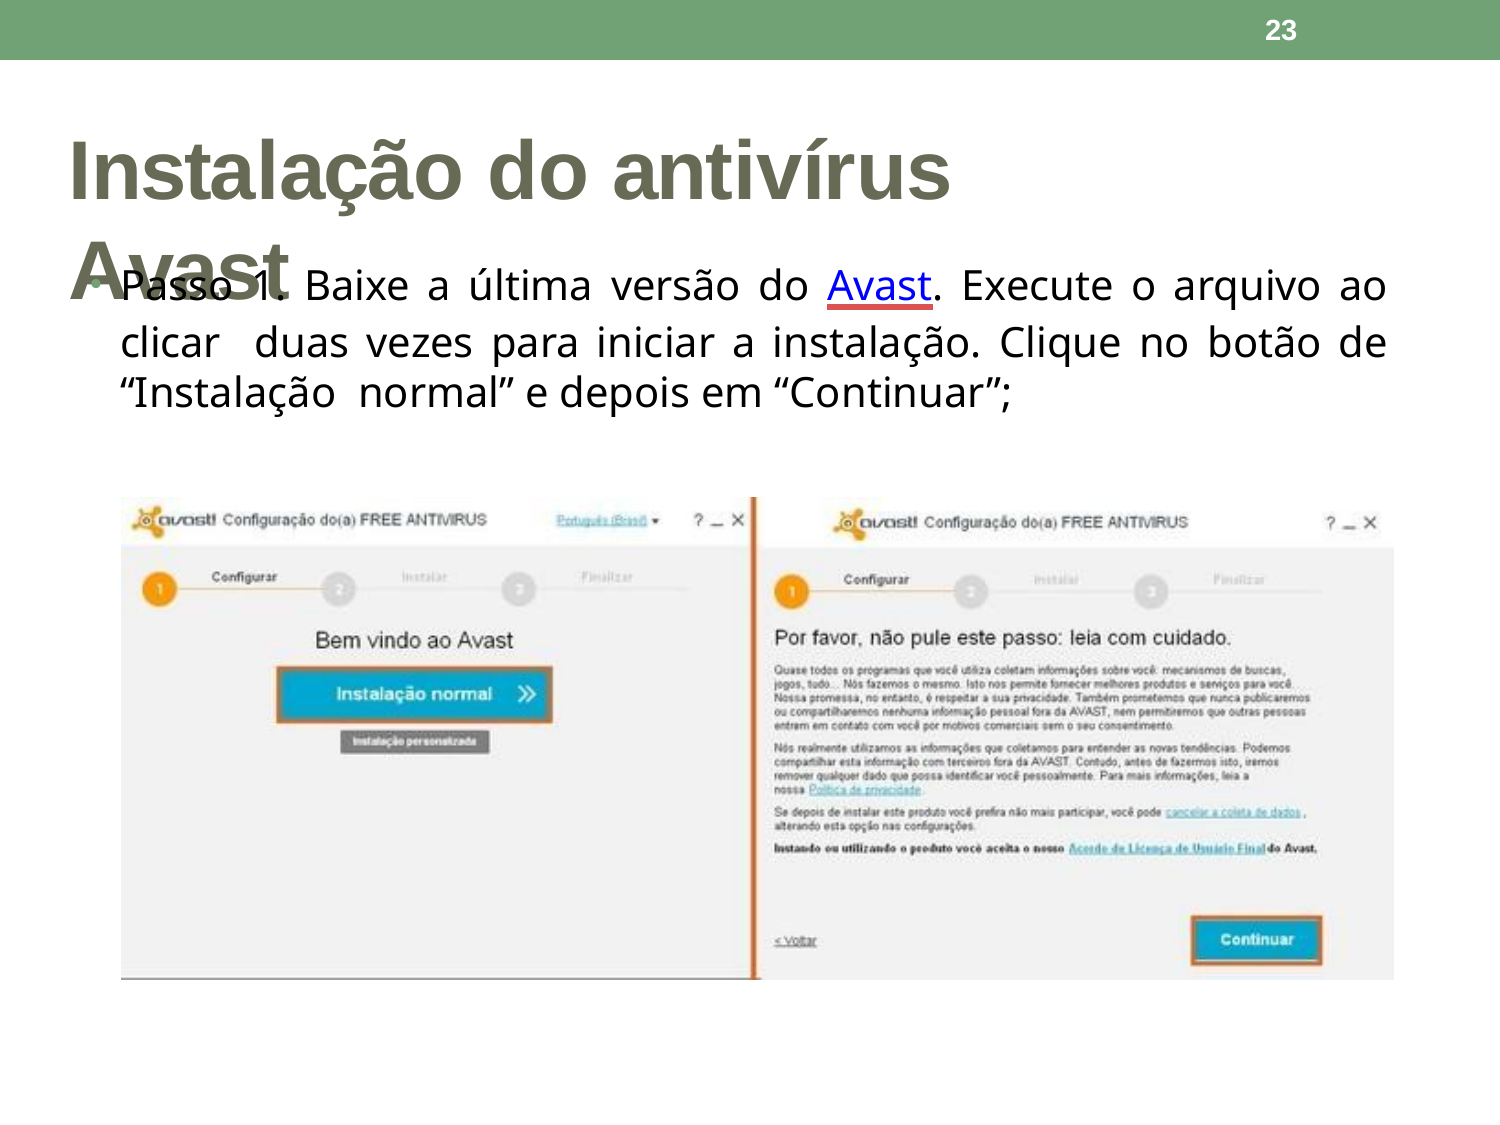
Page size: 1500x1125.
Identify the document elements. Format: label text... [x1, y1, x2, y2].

text_box Passo 1. Baixe a última versão do Avast. Execute o arquivo ao clicar duas vezes para iniciar a instalação. Clique no botão de “Instalação normal” e depois em “Continuar”; [87, 257, 1389, 417]
picture [121, 496, 1394, 981]
title Instalação do antivírus Avast [66, 114, 1160, 317]
text_box 23 [1263, 9, 1300, 47]
